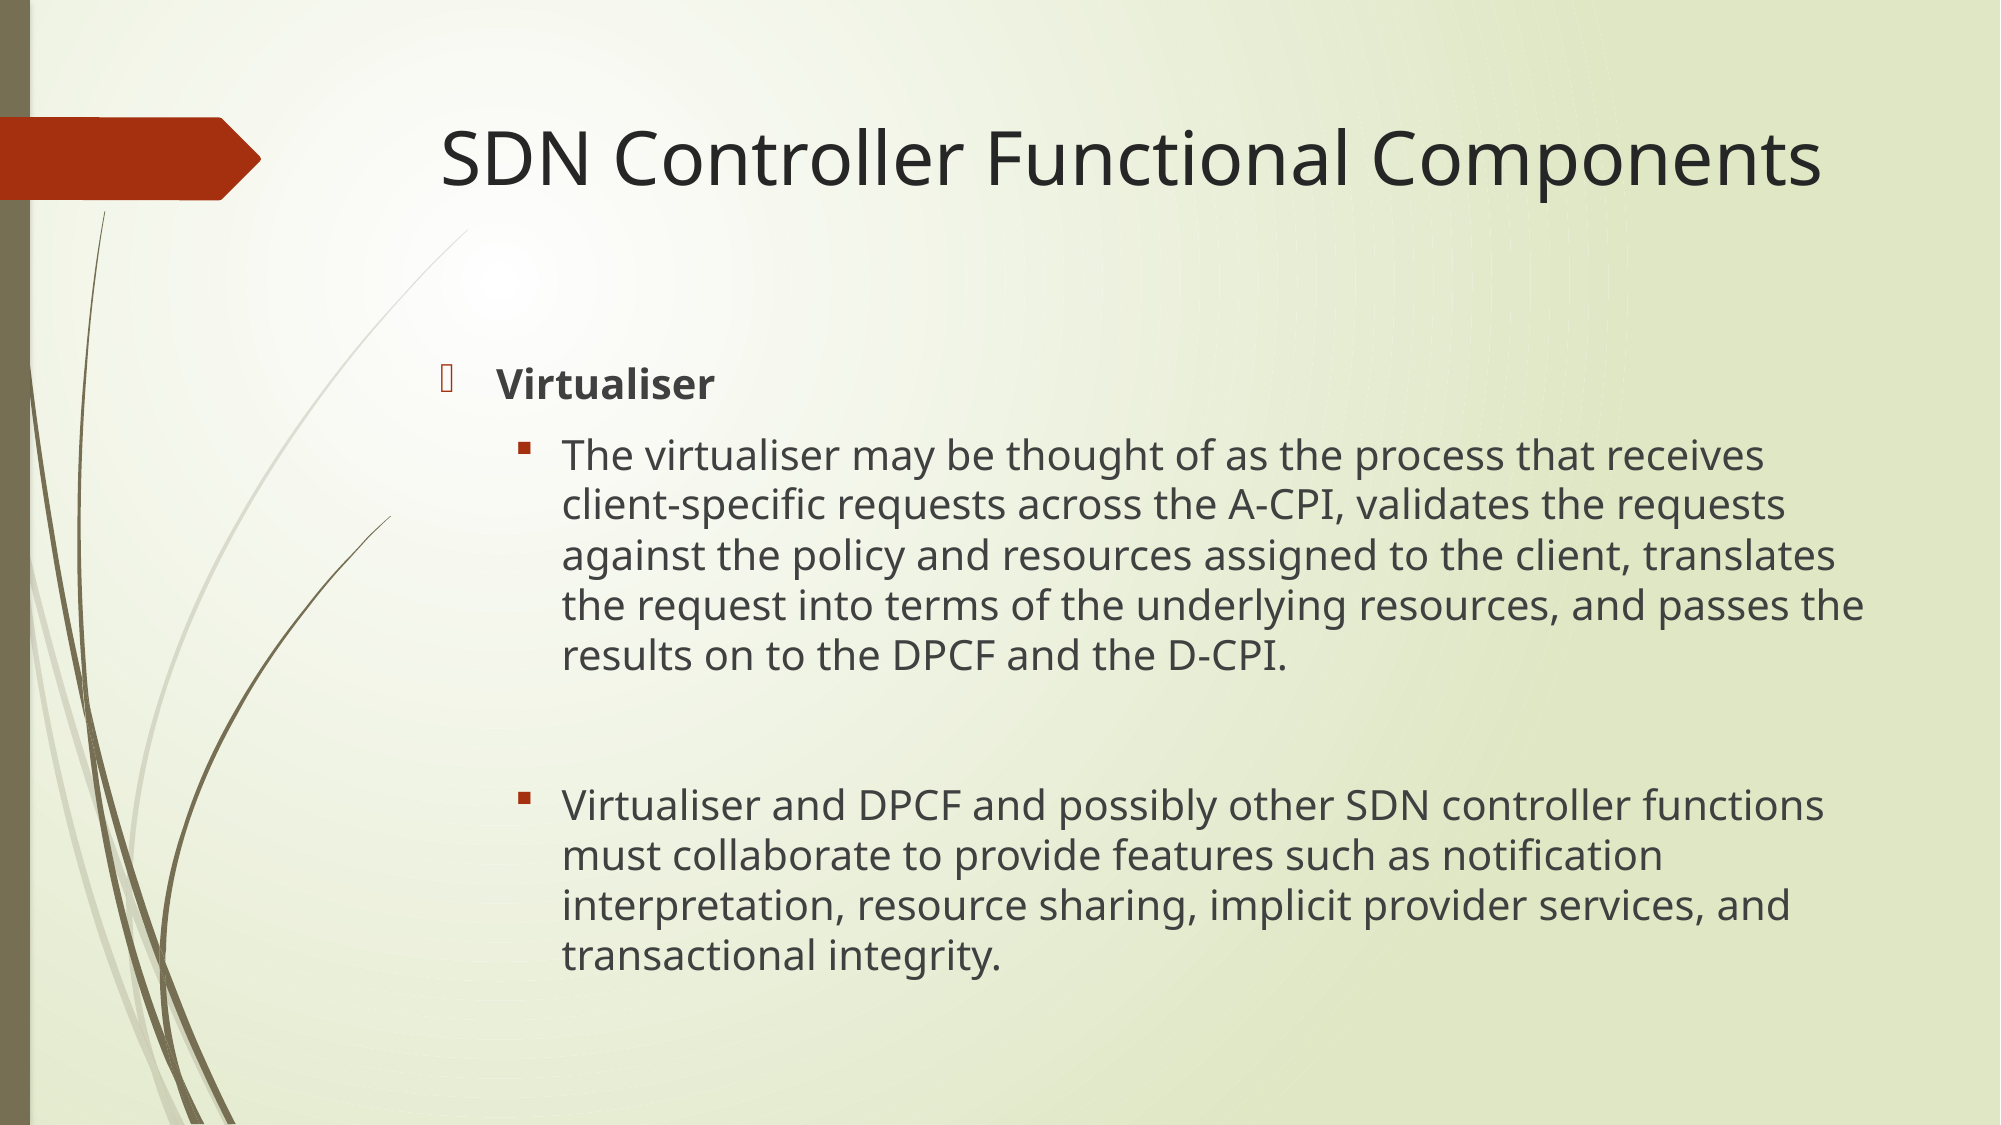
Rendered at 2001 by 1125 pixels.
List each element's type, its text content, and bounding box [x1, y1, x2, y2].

title SDN Controller Functional Components [425, 102, 1888, 261]
list Virtualiser The virtualiser may be thought of as the process that receives client-specific requests across the A-CPI, validates the requests against the policy and resources assigned to the client, translates the request into terms of the underlying resources, and passes the results on to the DPCF and the D-CPI. Virtualiser and DPCF and possibly other SDN controller functions must collaborate to provide features such as notification interpretation, resource sharing, implicit provider services, and transactional integrity. [424, 350, 1888, 1063]
